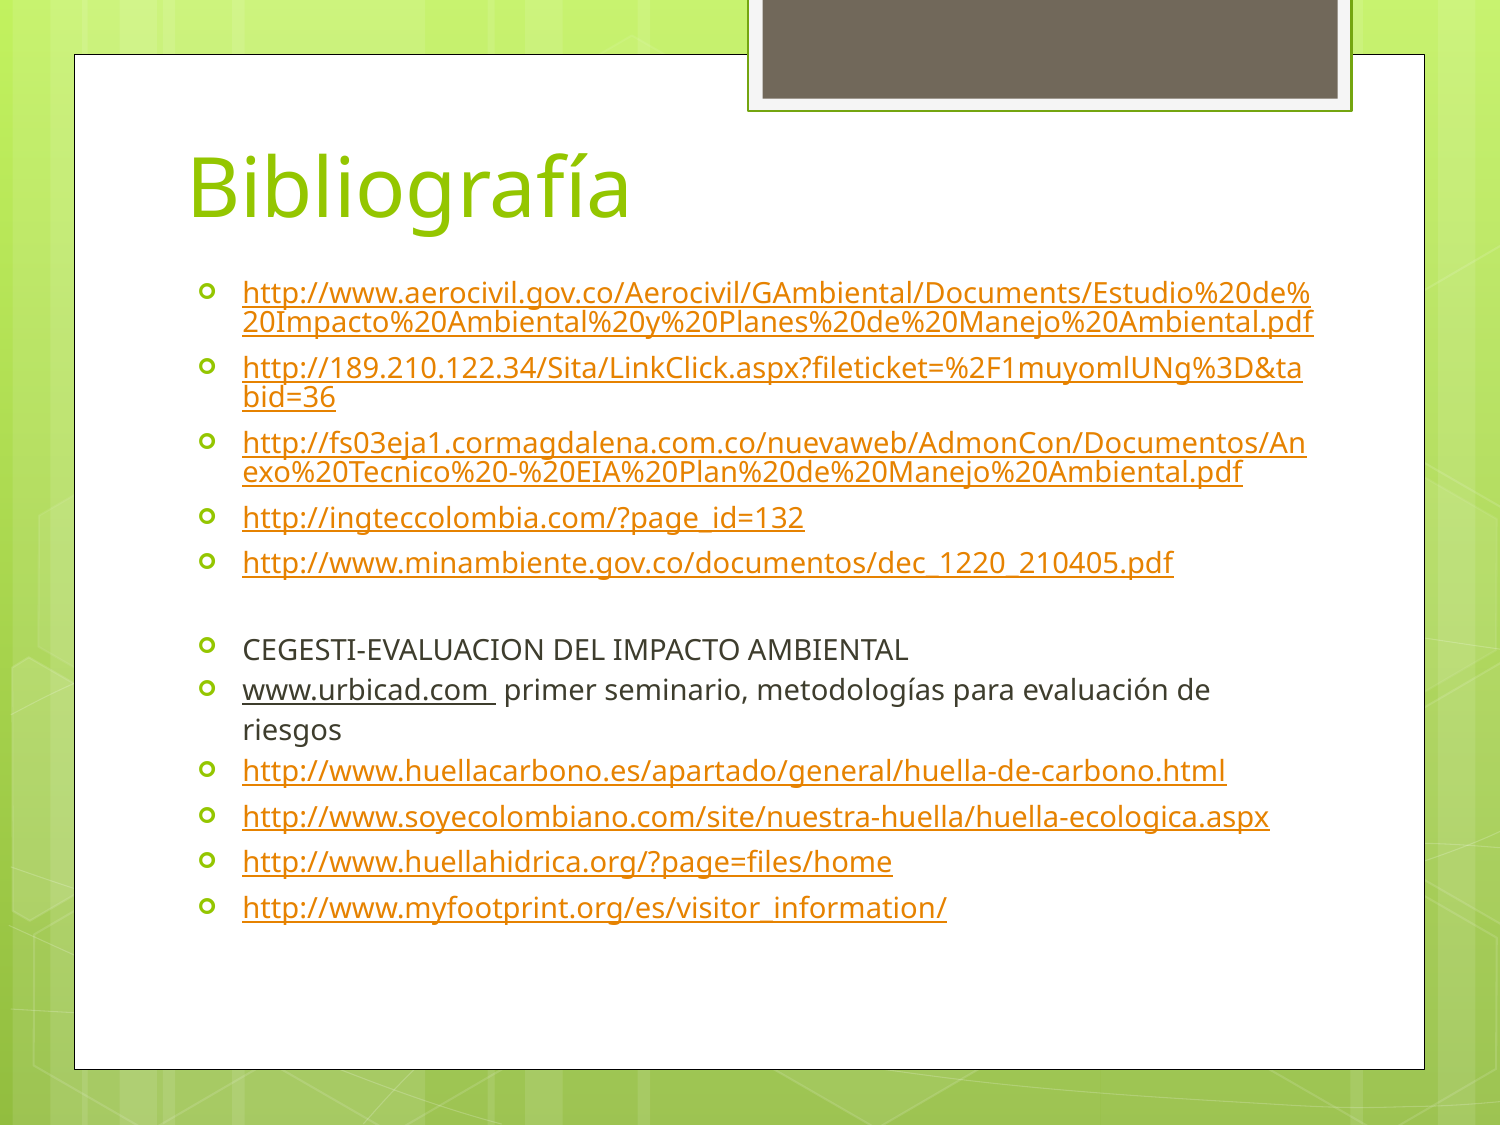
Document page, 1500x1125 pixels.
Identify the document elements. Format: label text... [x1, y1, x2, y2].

title Bibliografía [171, 54, 703, 243]
list http://www.aerocivil.gov.co/Aerocivil/GAmbiental/Documents/Estudio%20de%20Impacto%20Ambiental%20y%20Planes%20de%20Manejo%20Ambiental.pdf http://189.210.122.34/Sita/LinkClick.aspx?fileticket=%2F1muyomlUNg%3D&tabid=36 http://fs03eja1.cormagdalena.com.co/nuevaweb/AdmonCon/Documentos/Anexo%20Tecnico%20-%20EIA%20Plan%20de%20Manejo%20Ambiental.pdf http://ingteccolombia.com/?page_id=132 http://www.minambiente.gov.co/documentos/dec_1220_210405.pdf CEGESTI-EVALUACION DEL IMPACTO AMBIENTAL www.urbicad.com primer seminario, metodologías para evaluación de riesgos http://www.huellacarbono.es/apartado/general/huella-de-carbono.html http://www.soyecolombiano.com/site/nuestra-huella/huella-ecologica.aspx http://www.huellahidrica.org/?page=files/home http://www.myfootprint.org/es/visitor_information/ [171, 267, 1329, 957]
